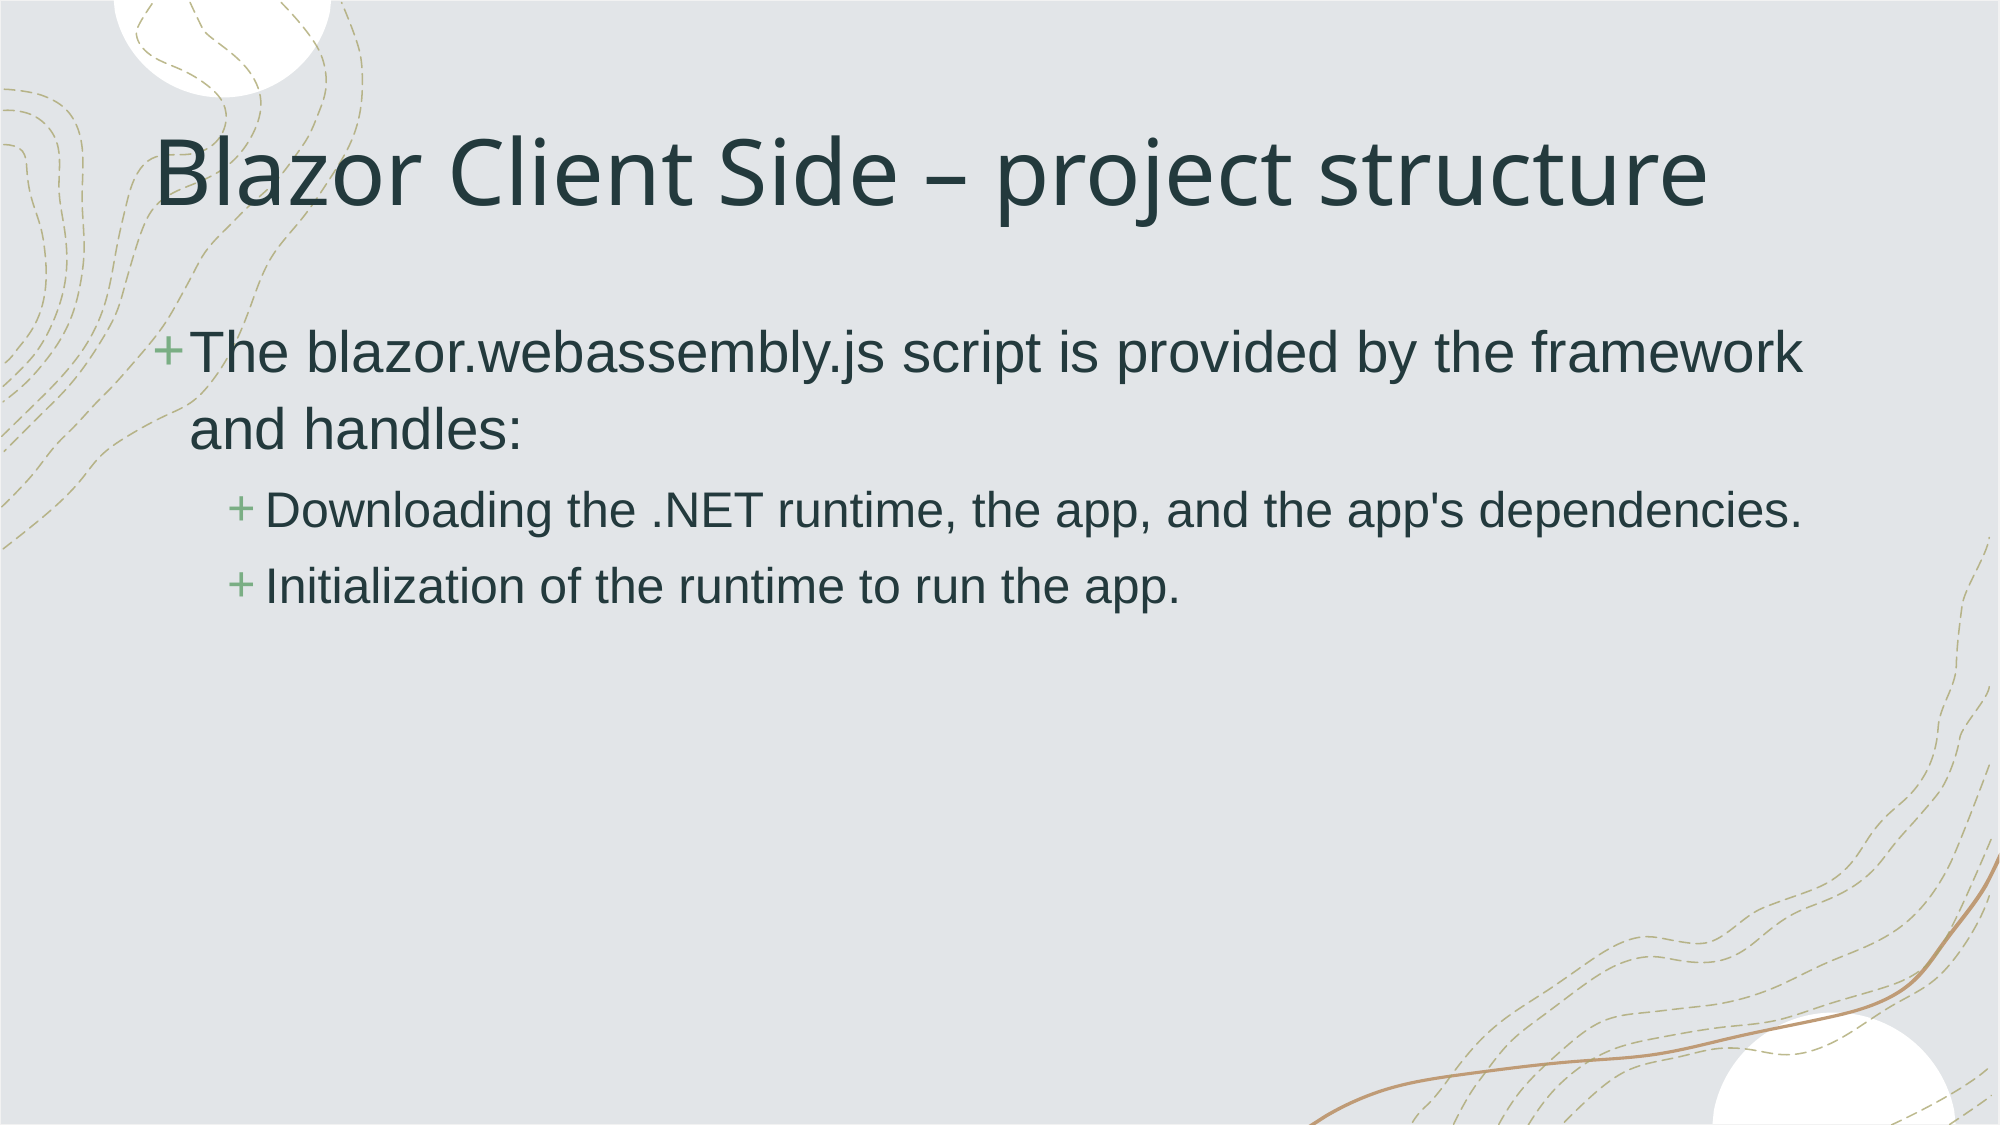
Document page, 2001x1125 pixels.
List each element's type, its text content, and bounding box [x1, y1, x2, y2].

list The blazor.webassembly.js script is provided by the framework and handles: Downloading the .NET runtime, the app, and the app's dependencies. Initialization of the runtime to run the app. [137, 299, 1863, 1014]
title Blazor Client Side – project structure [137, 59, 1863, 278]
